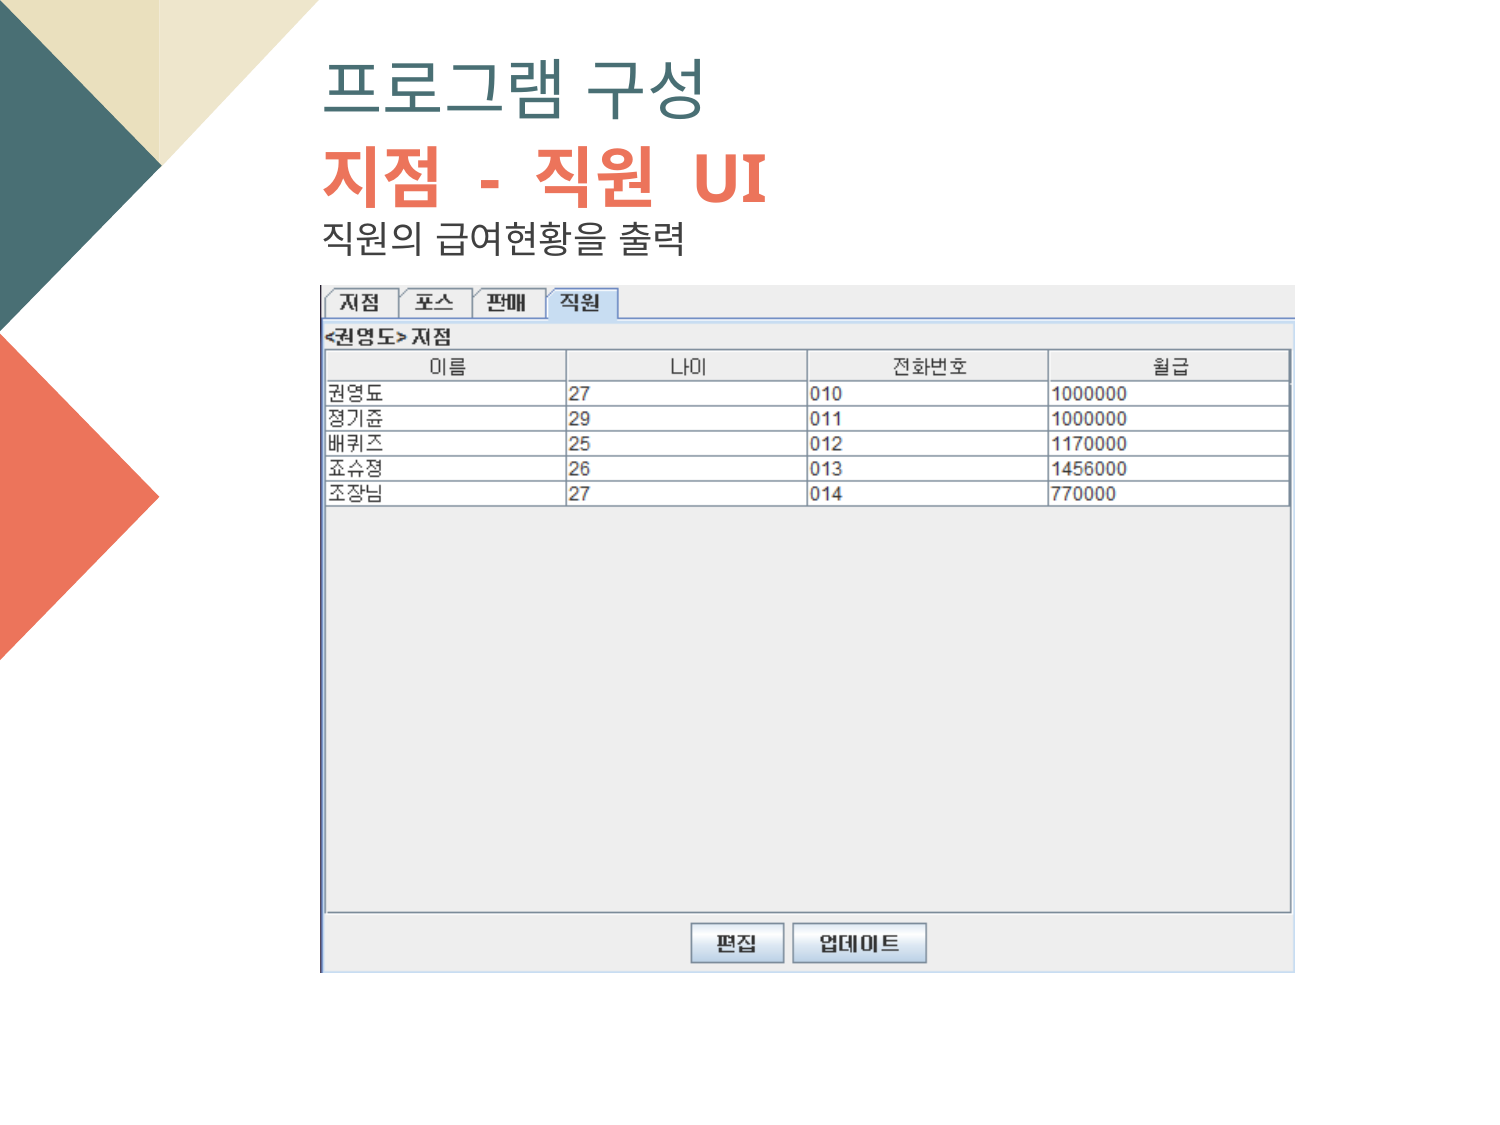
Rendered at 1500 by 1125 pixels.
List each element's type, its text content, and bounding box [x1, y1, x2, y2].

text_box 직원의 급여현황을 출력 [306, 208, 1309, 307]
text_box 프로그램 구성 [306, 49, 1275, 138]
picture [320, 285, 1295, 973]
text_box 지점 - 직원 UI [306, 137, 823, 200]
